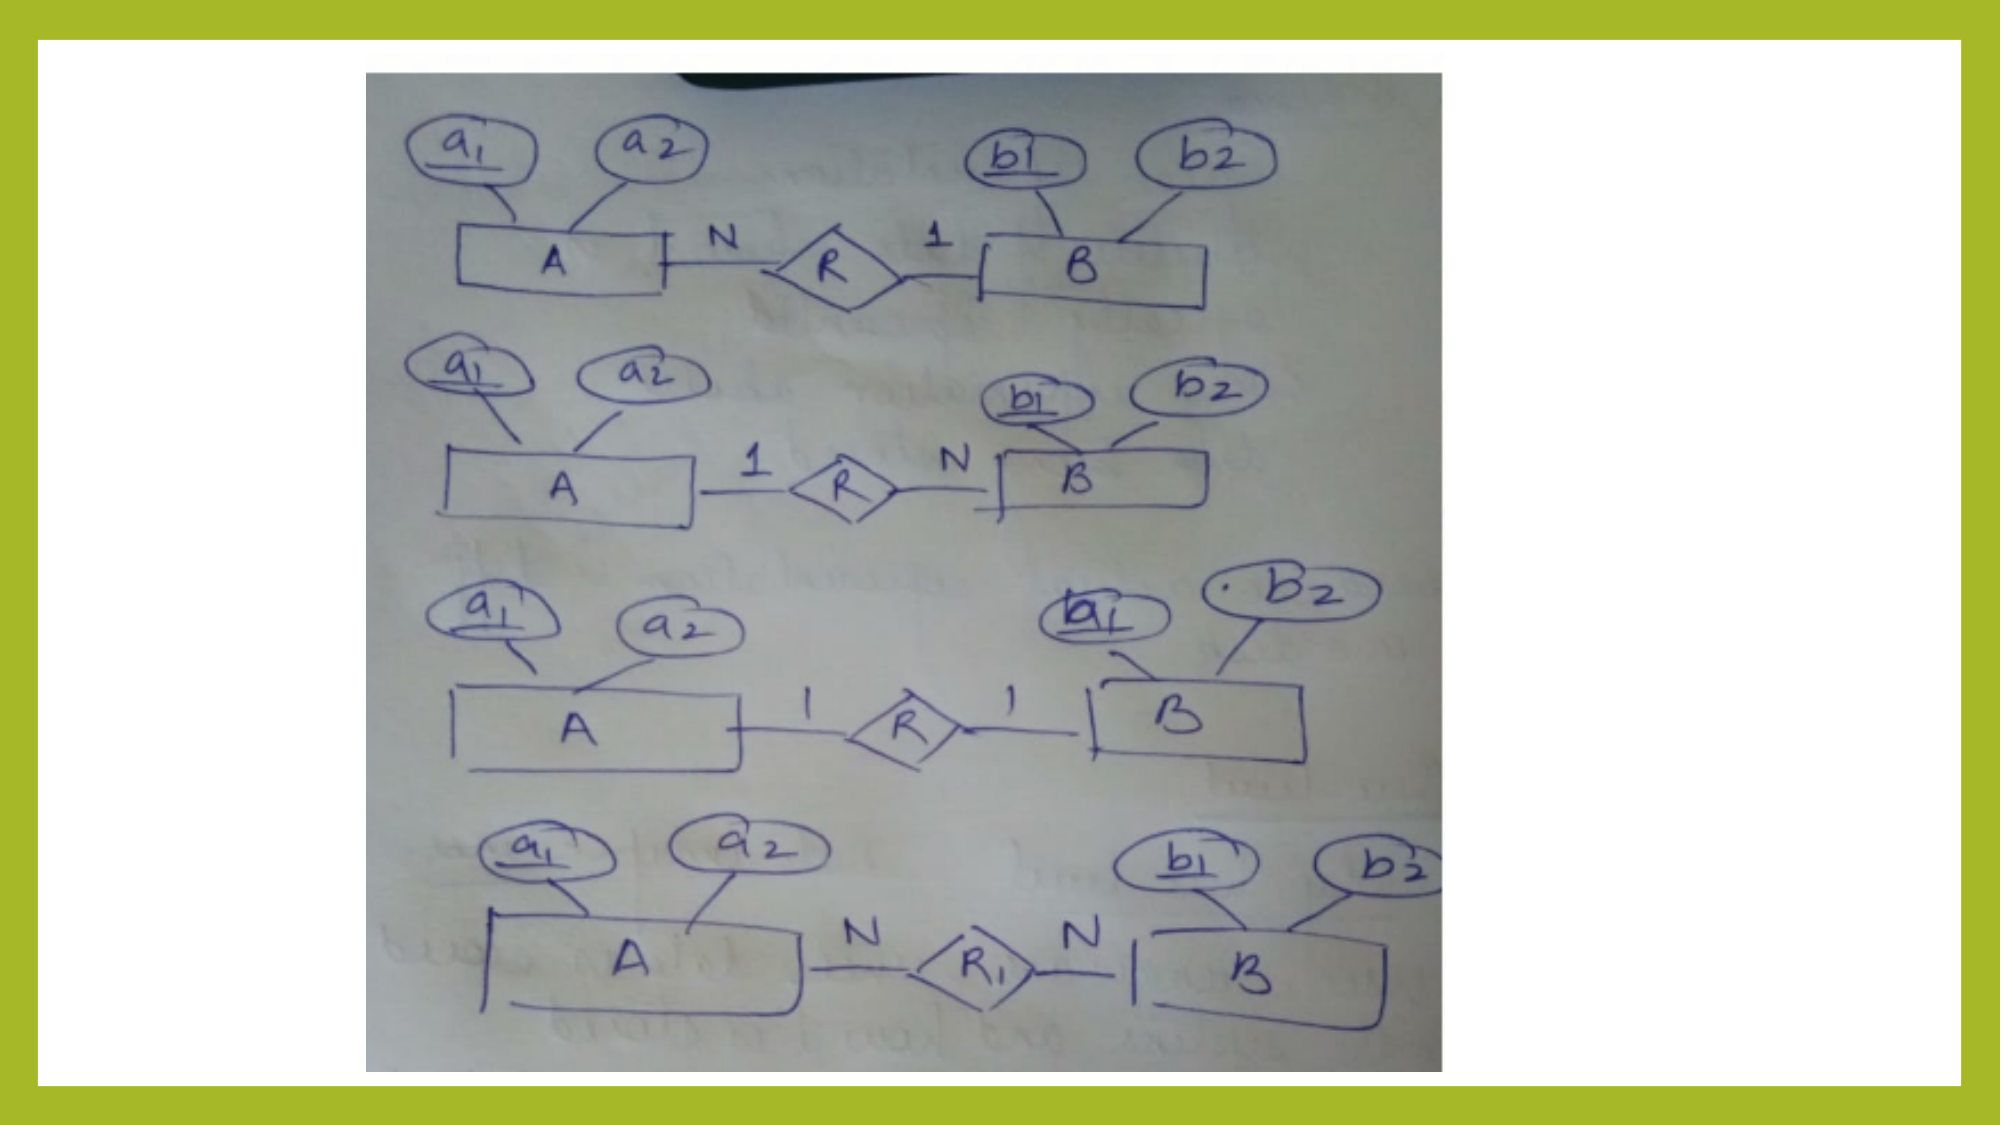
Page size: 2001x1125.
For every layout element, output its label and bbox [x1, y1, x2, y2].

picture [366, 52, 1445, 1072]
